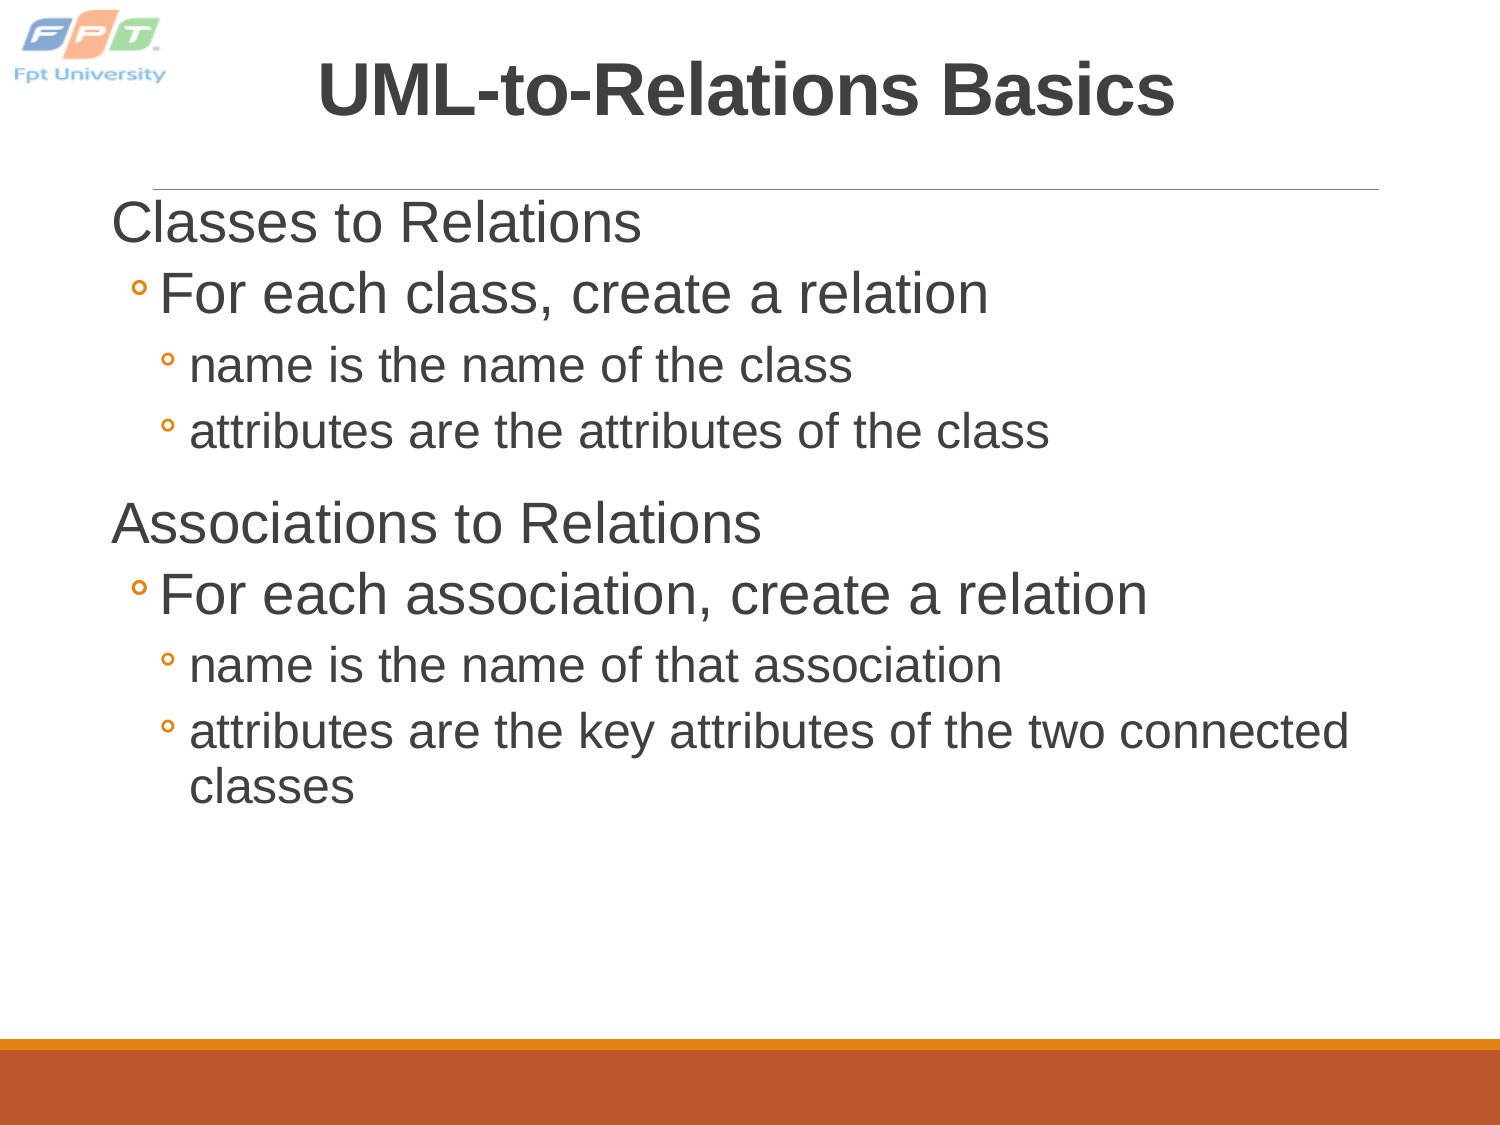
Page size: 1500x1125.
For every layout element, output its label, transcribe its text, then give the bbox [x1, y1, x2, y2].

text_box [15, 10, 166, 83]
title UML-to-Relations Basics [96, 47, 1399, 185]
list Classes to Relations For each class, create a relation name is the name of the class attributes are the attributes of the class Associations to Relations For each association, create a relation name is the name of that association attributes are the key attributes of the two connected classes [96, 185, 1399, 1017]
